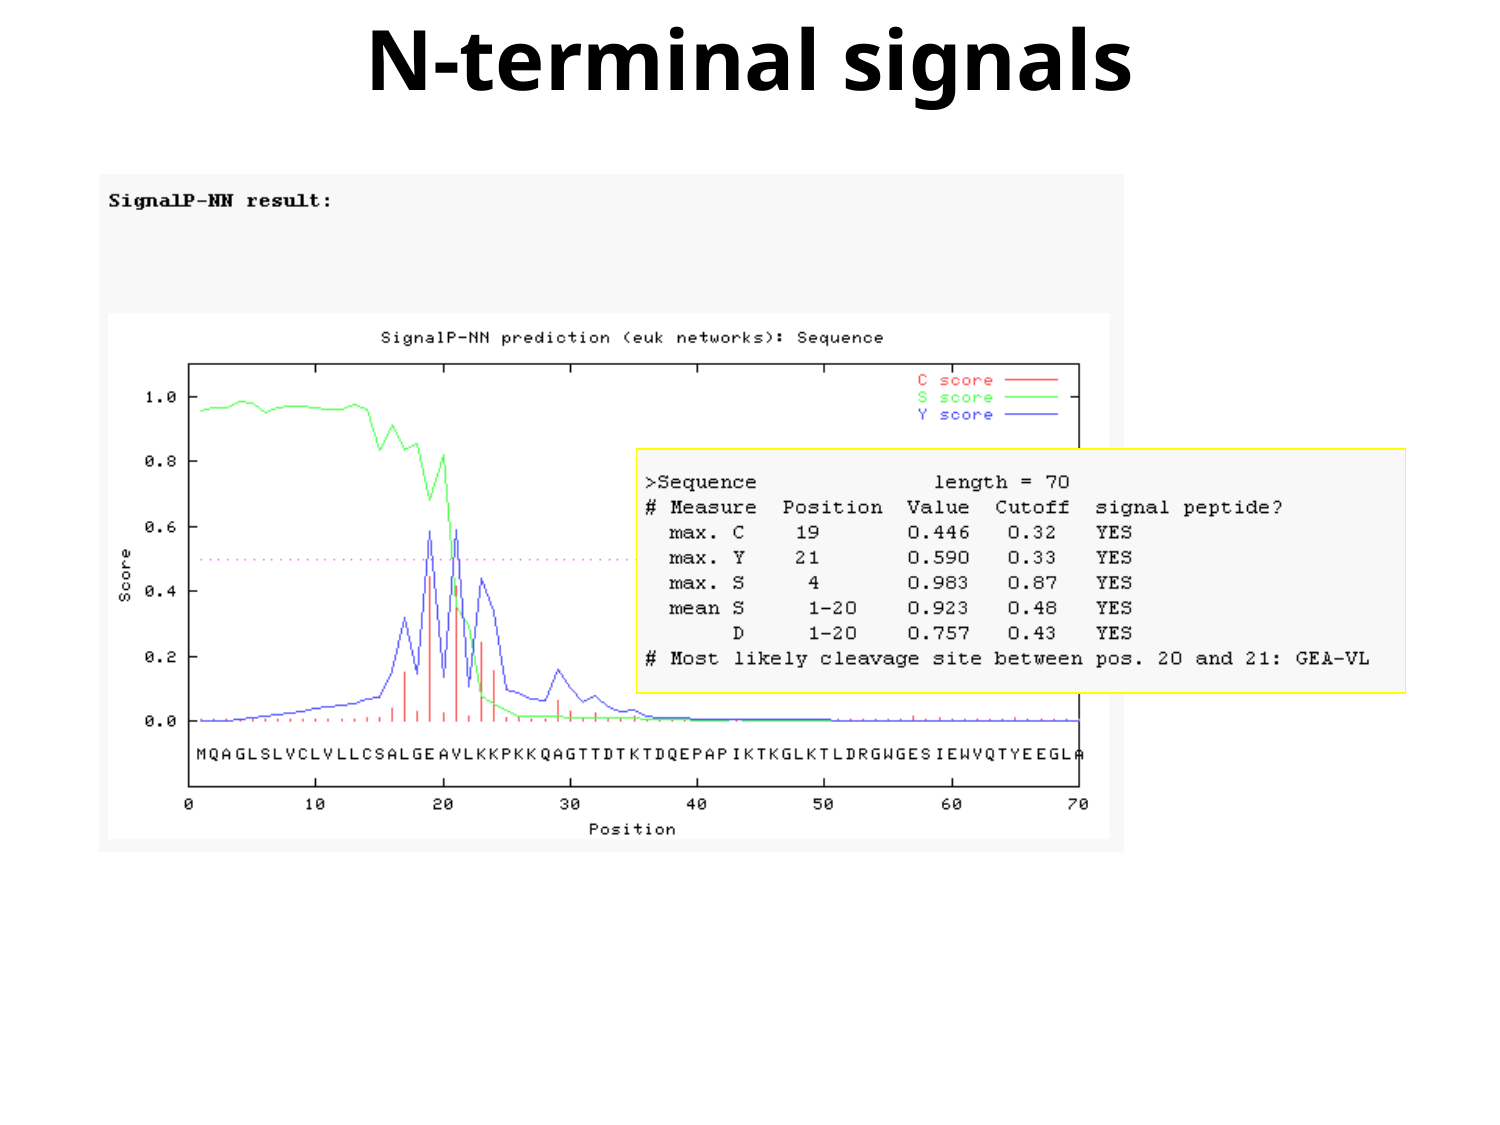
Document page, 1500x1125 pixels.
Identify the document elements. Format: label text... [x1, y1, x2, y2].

text_box N-terminal signals [0, 0, 1500, 115]
picture [99, 174, 1405, 852]
